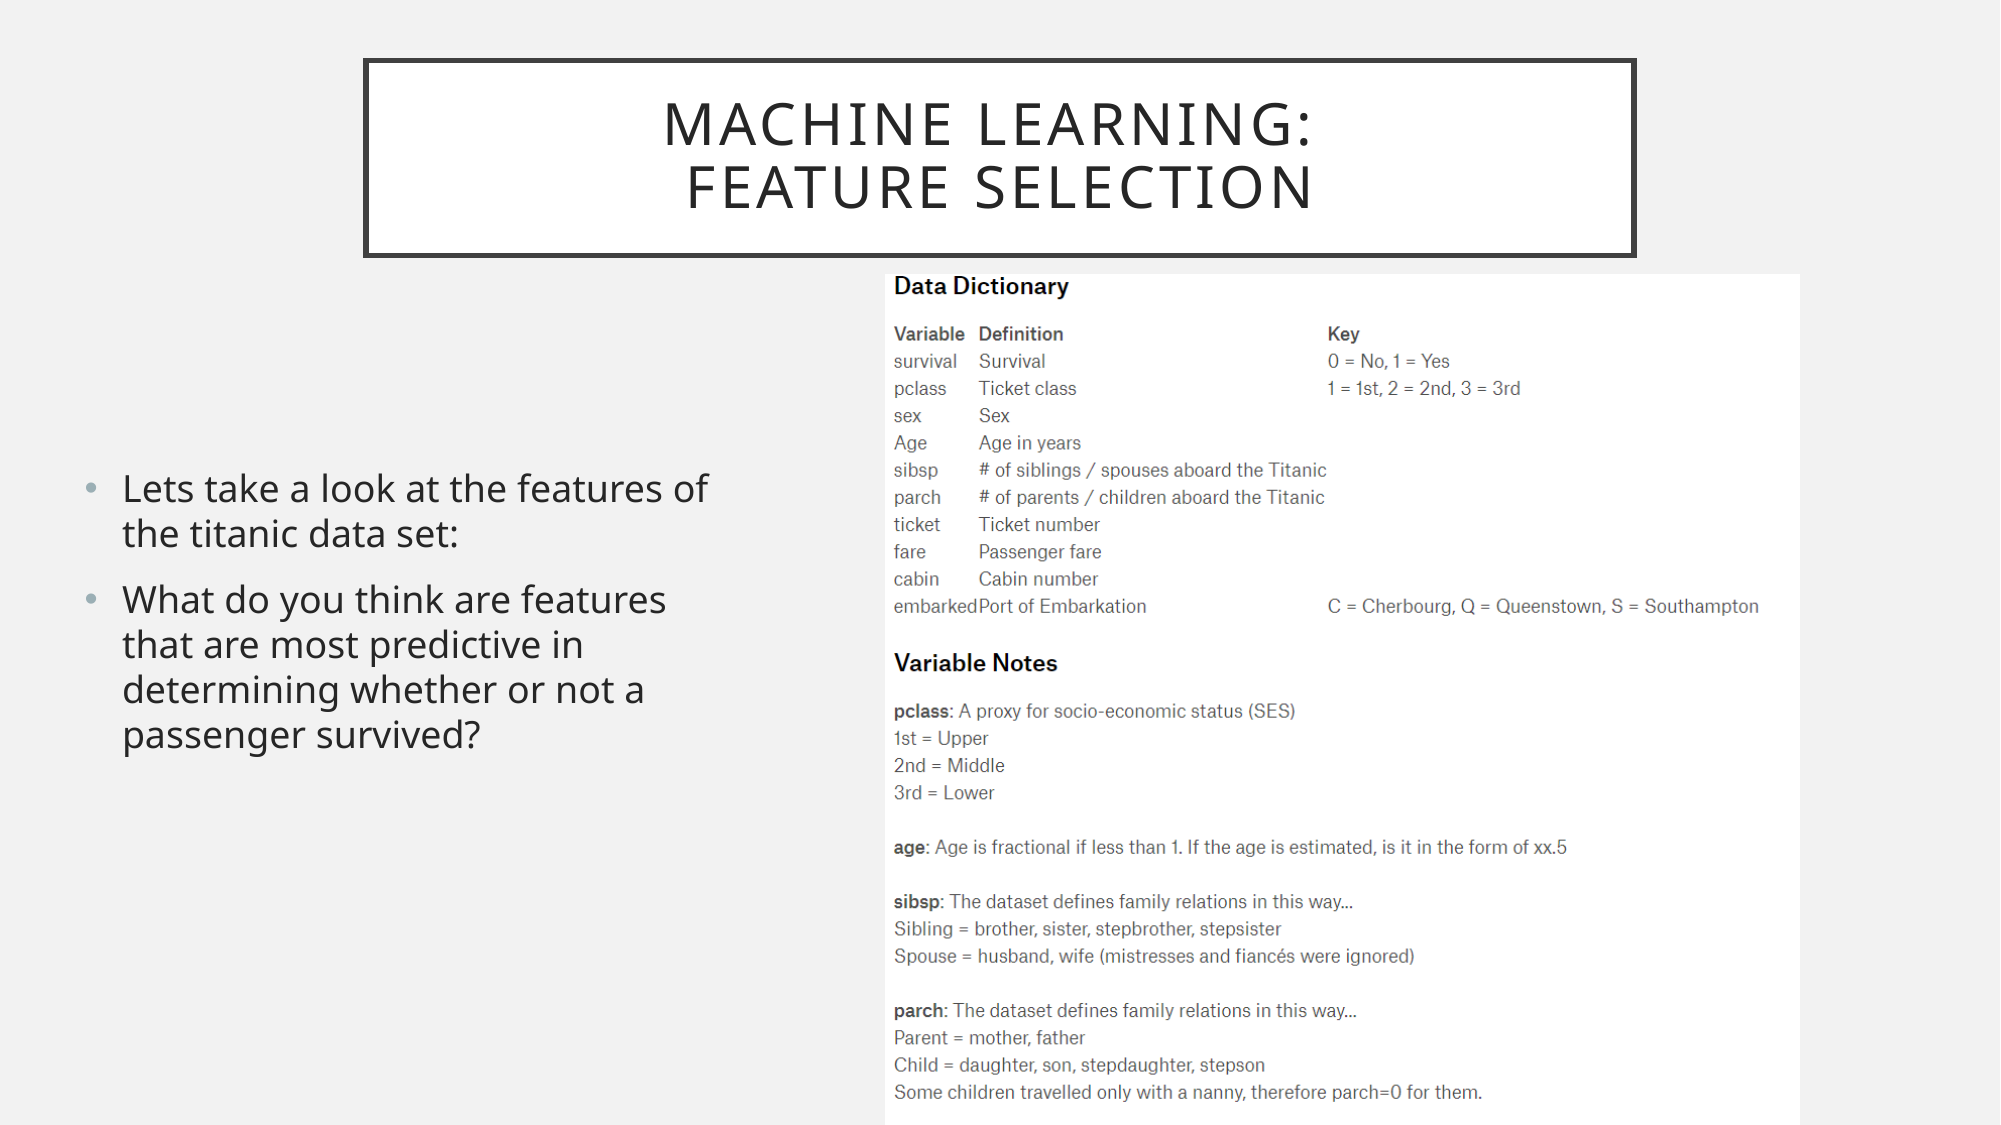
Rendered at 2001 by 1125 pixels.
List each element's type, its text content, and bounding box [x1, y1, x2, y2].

list Lets take a look at the features of the titanic data set: What do you think are features that are most predictive in determining whether or not a passenger survived? [69, 457, 739, 967]
picture [885, 274, 1800, 1125]
title Machine Learning: Feature Selection [363, 58, 1637, 258]
